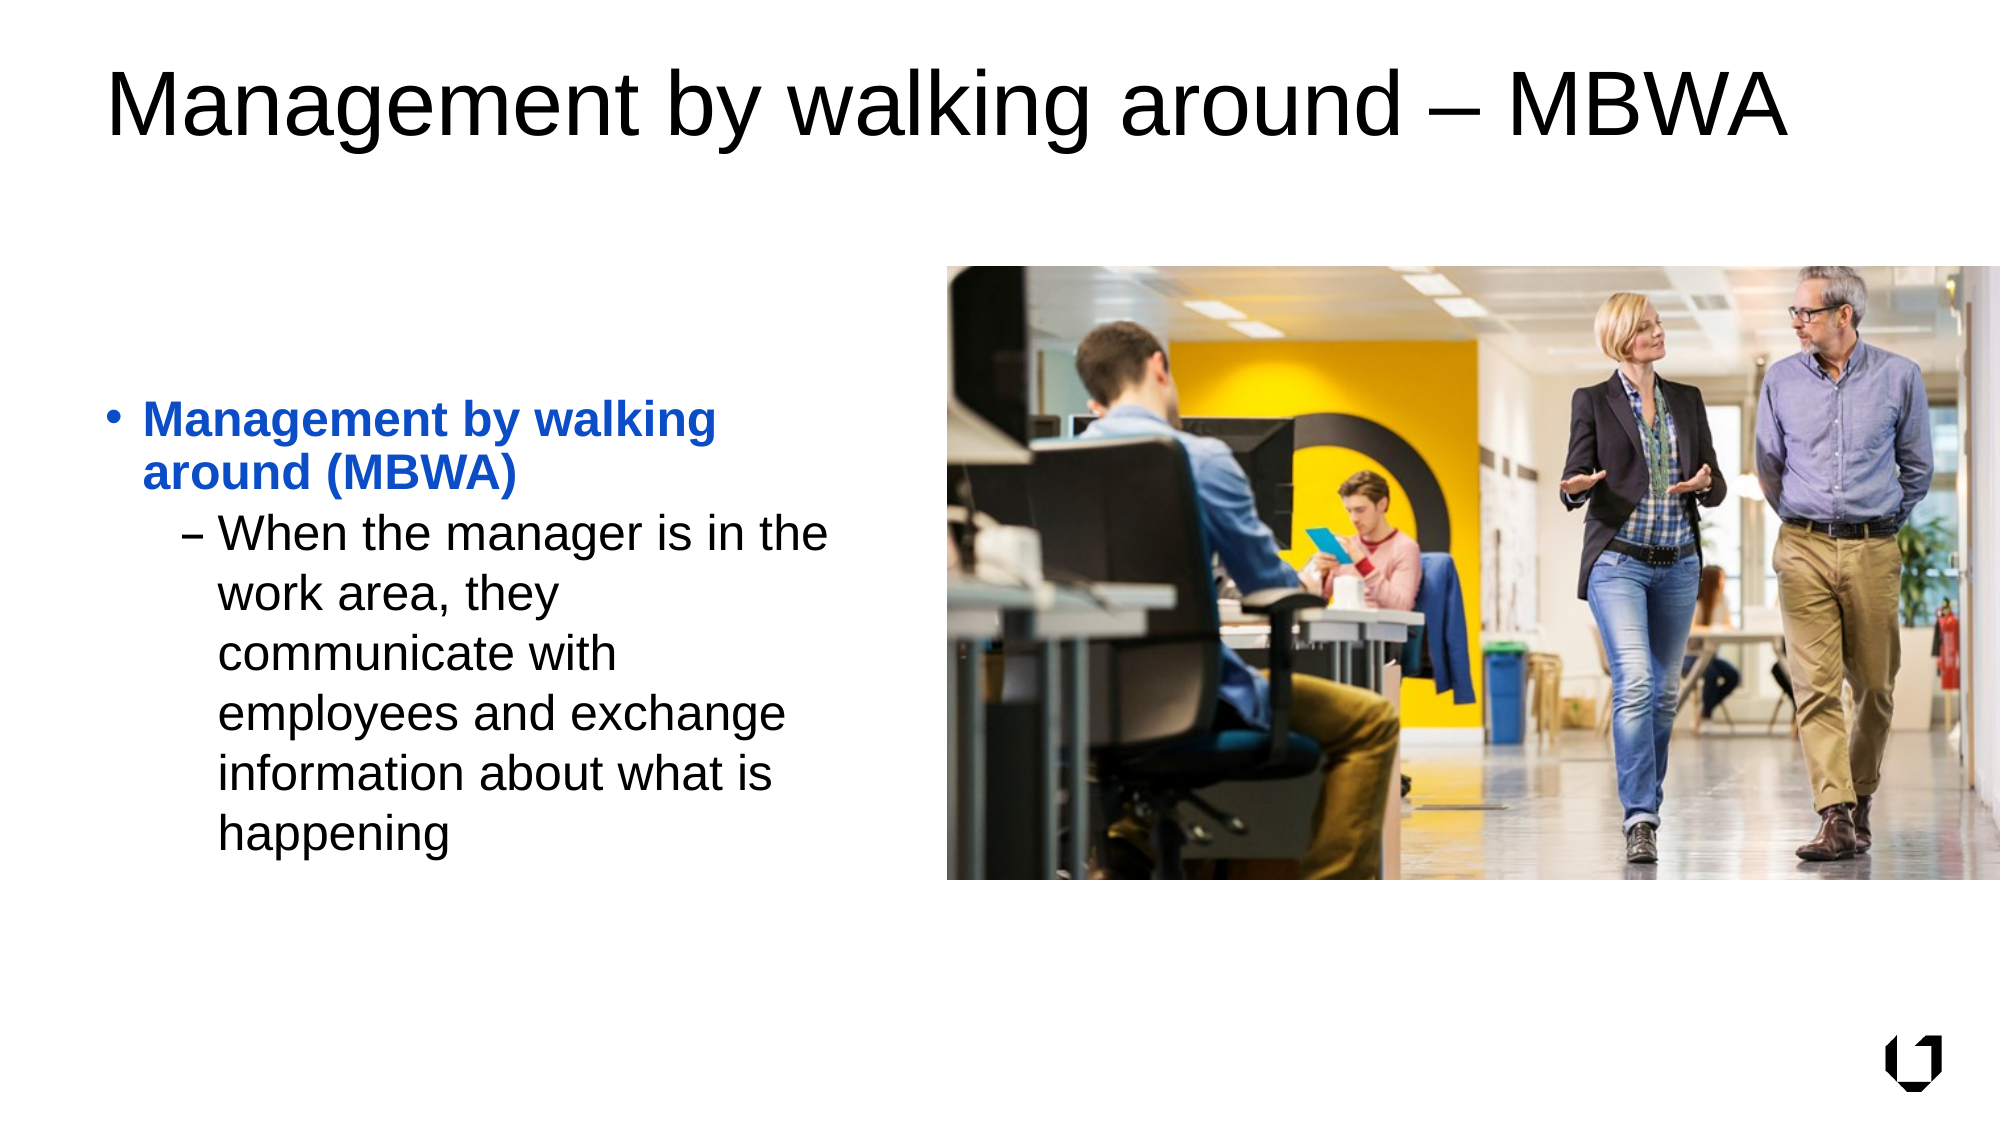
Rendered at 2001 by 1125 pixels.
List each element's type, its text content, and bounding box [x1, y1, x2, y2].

title Management by walking around – MBWA [90, 48, 1914, 267]
picture [947, 266, 2000, 880]
picture [1885, 1035, 1942, 1092]
list Management by walking around (MBWA) When the manager is in the work area, they communicate with employees and exchange information about what is happening [90, 385, 846, 1000]
